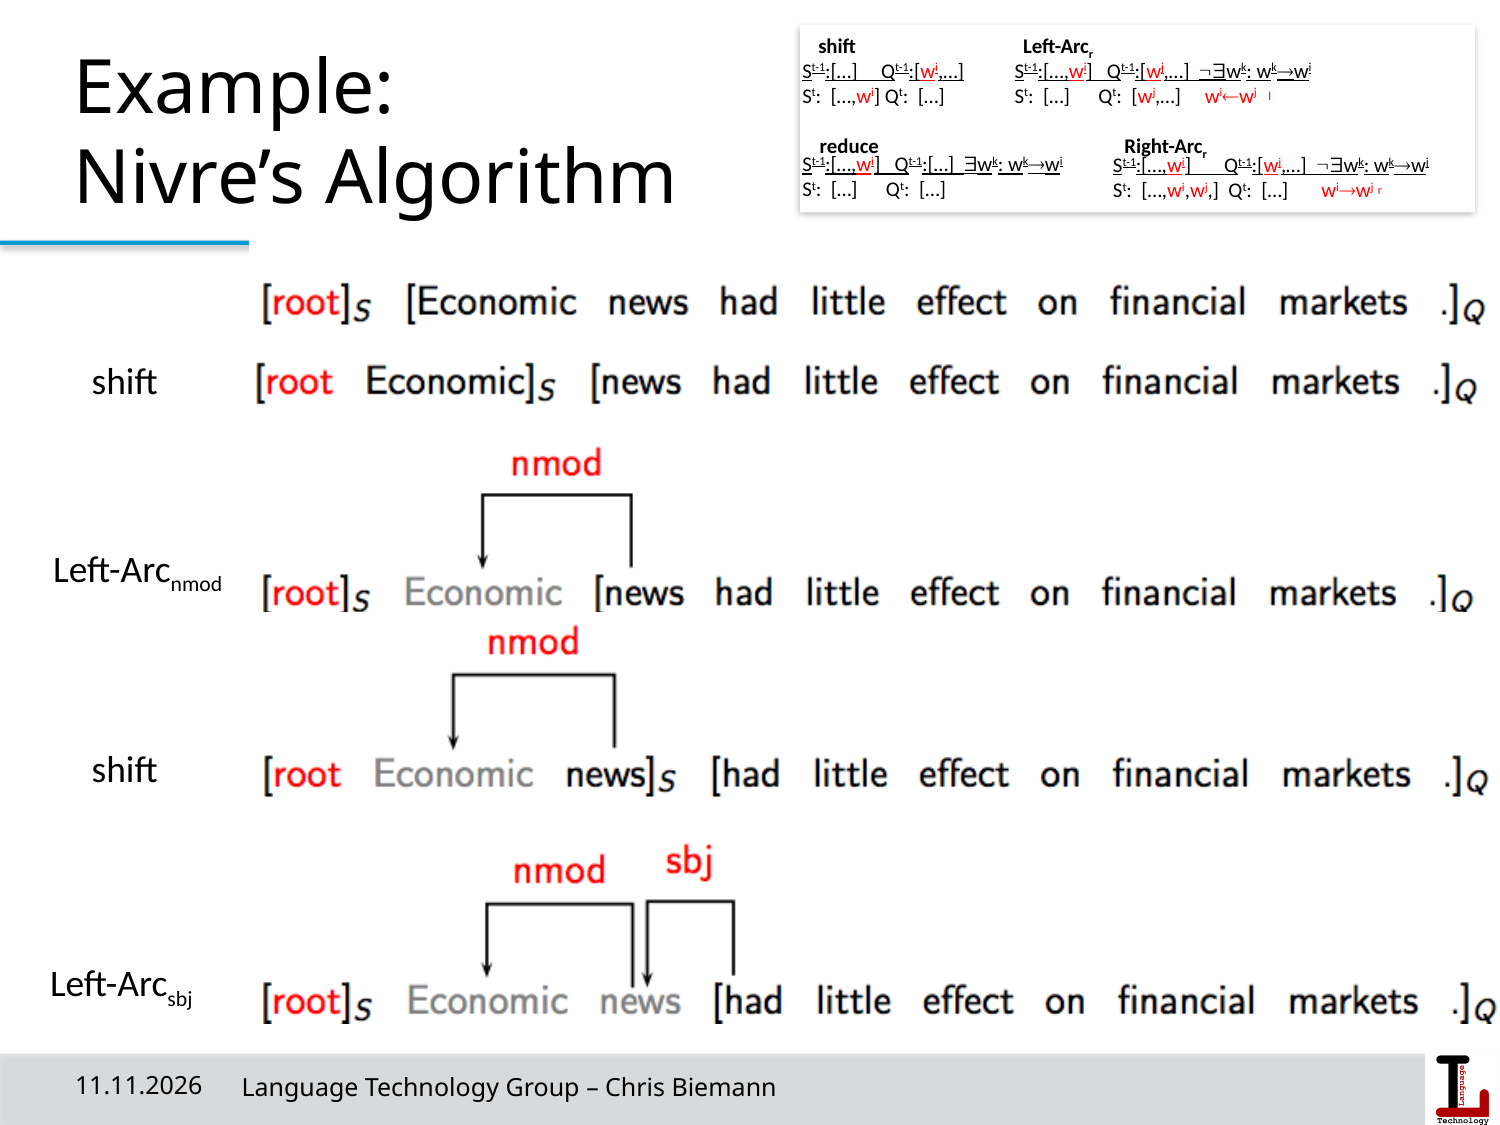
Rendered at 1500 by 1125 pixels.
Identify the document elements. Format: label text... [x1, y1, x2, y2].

text_box Left-Arcsbj [35, 951, 208, 1018]
picture [262, 837, 1500, 1024]
picture [1425, 1052, 1500, 1125]
text_box Language Technology Group – Chris Biemann [235, 1056, 978, 1117]
text_box shift [76, 349, 173, 410]
text_box Left-Arcnmod [38, 537, 238, 604]
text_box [787, 24, 1488, 213]
picture [259, 437, 1500, 806]
text_box shift [76, 737, 173, 798]
title Example: Nivre’s Algorithm [58, 31, 782, 169]
picture [249, 224, 1500, 428]
text_box 29.05.19 [74, 1056, 224, 1117]
